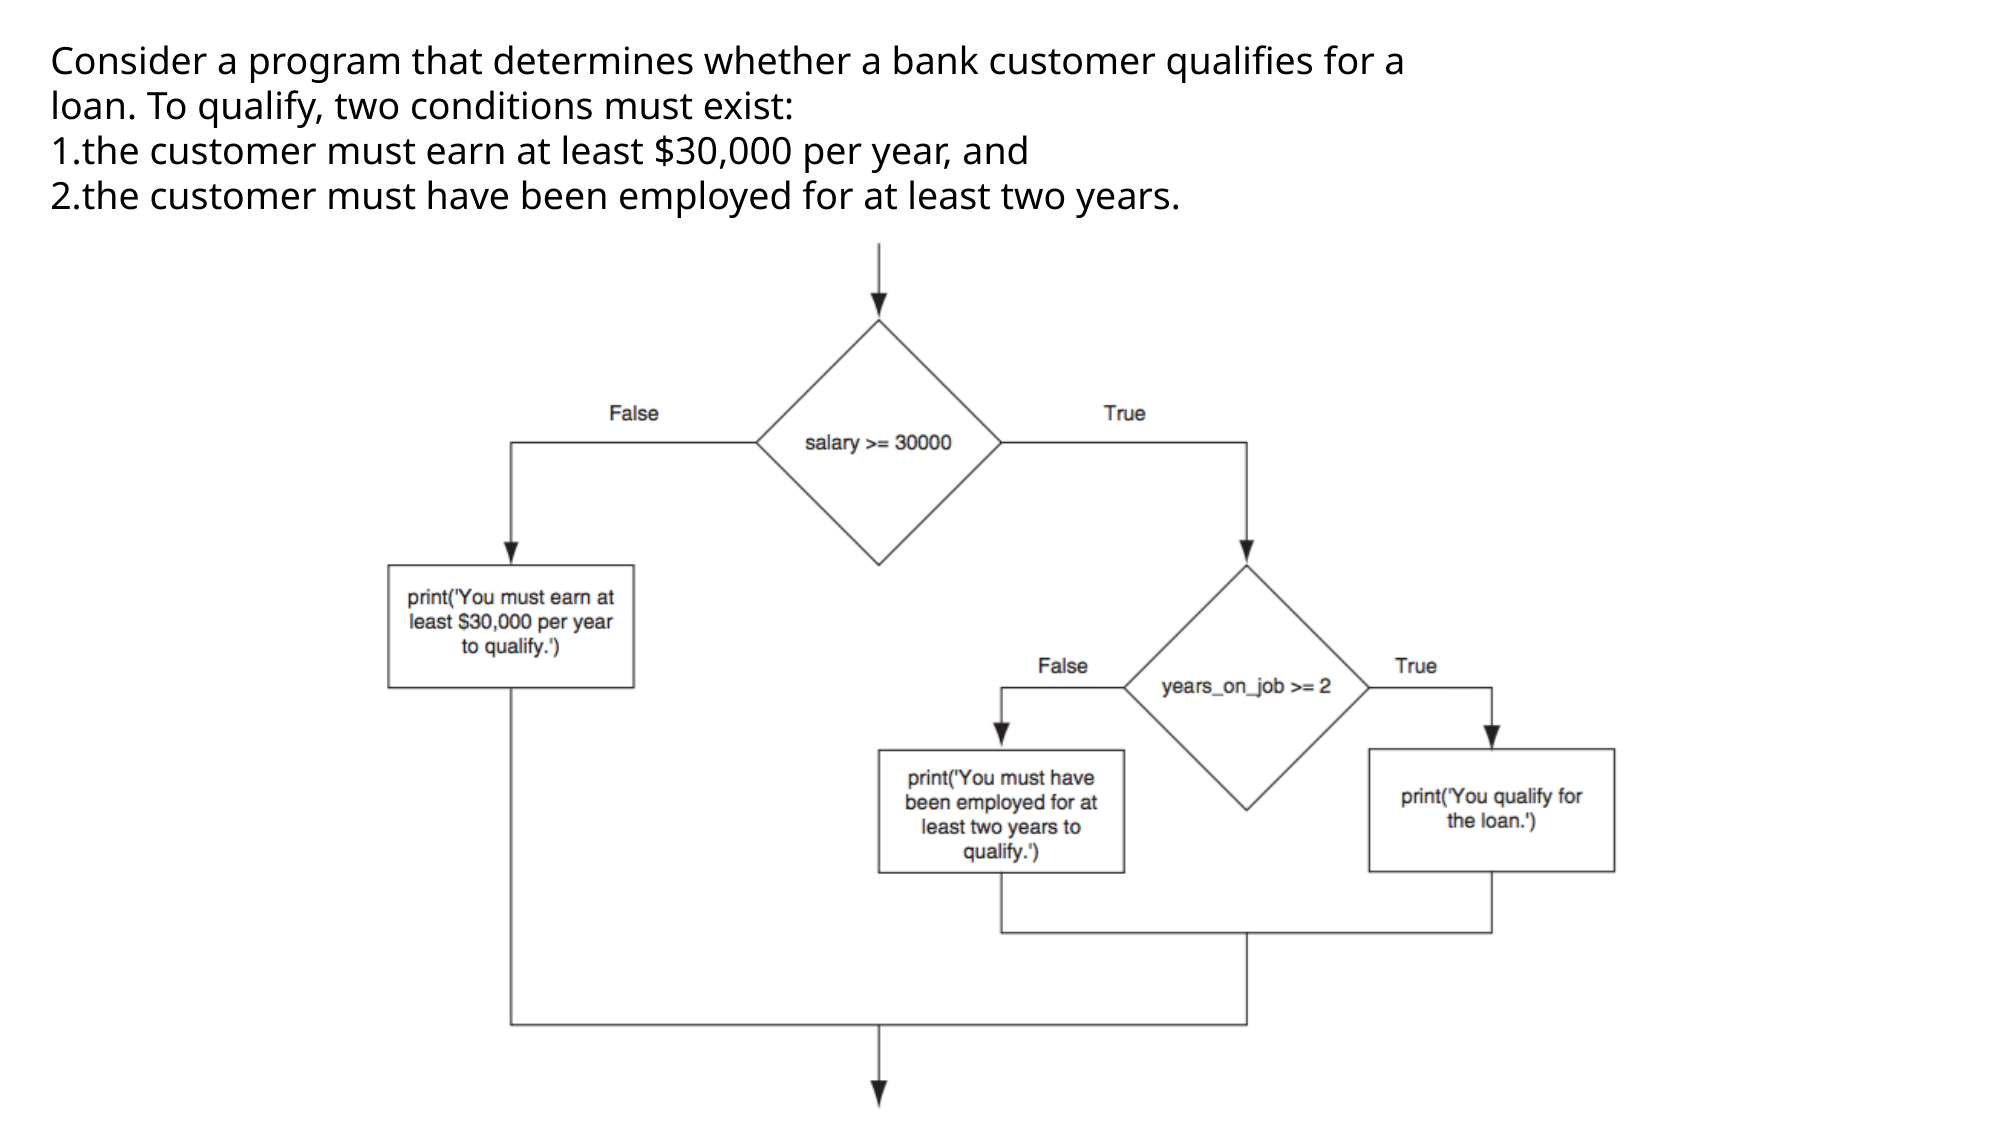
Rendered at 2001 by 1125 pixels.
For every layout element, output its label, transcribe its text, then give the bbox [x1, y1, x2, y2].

text_box Consider a program that determines whether a bank customer qualifies for a loan. To qualify, two conditions must exist: the customer must earn at least $30,000 per year, and the customer must have been employed for at least two years. [35, 29, 1432, 225]
picture [363, 240, 1637, 1125]
